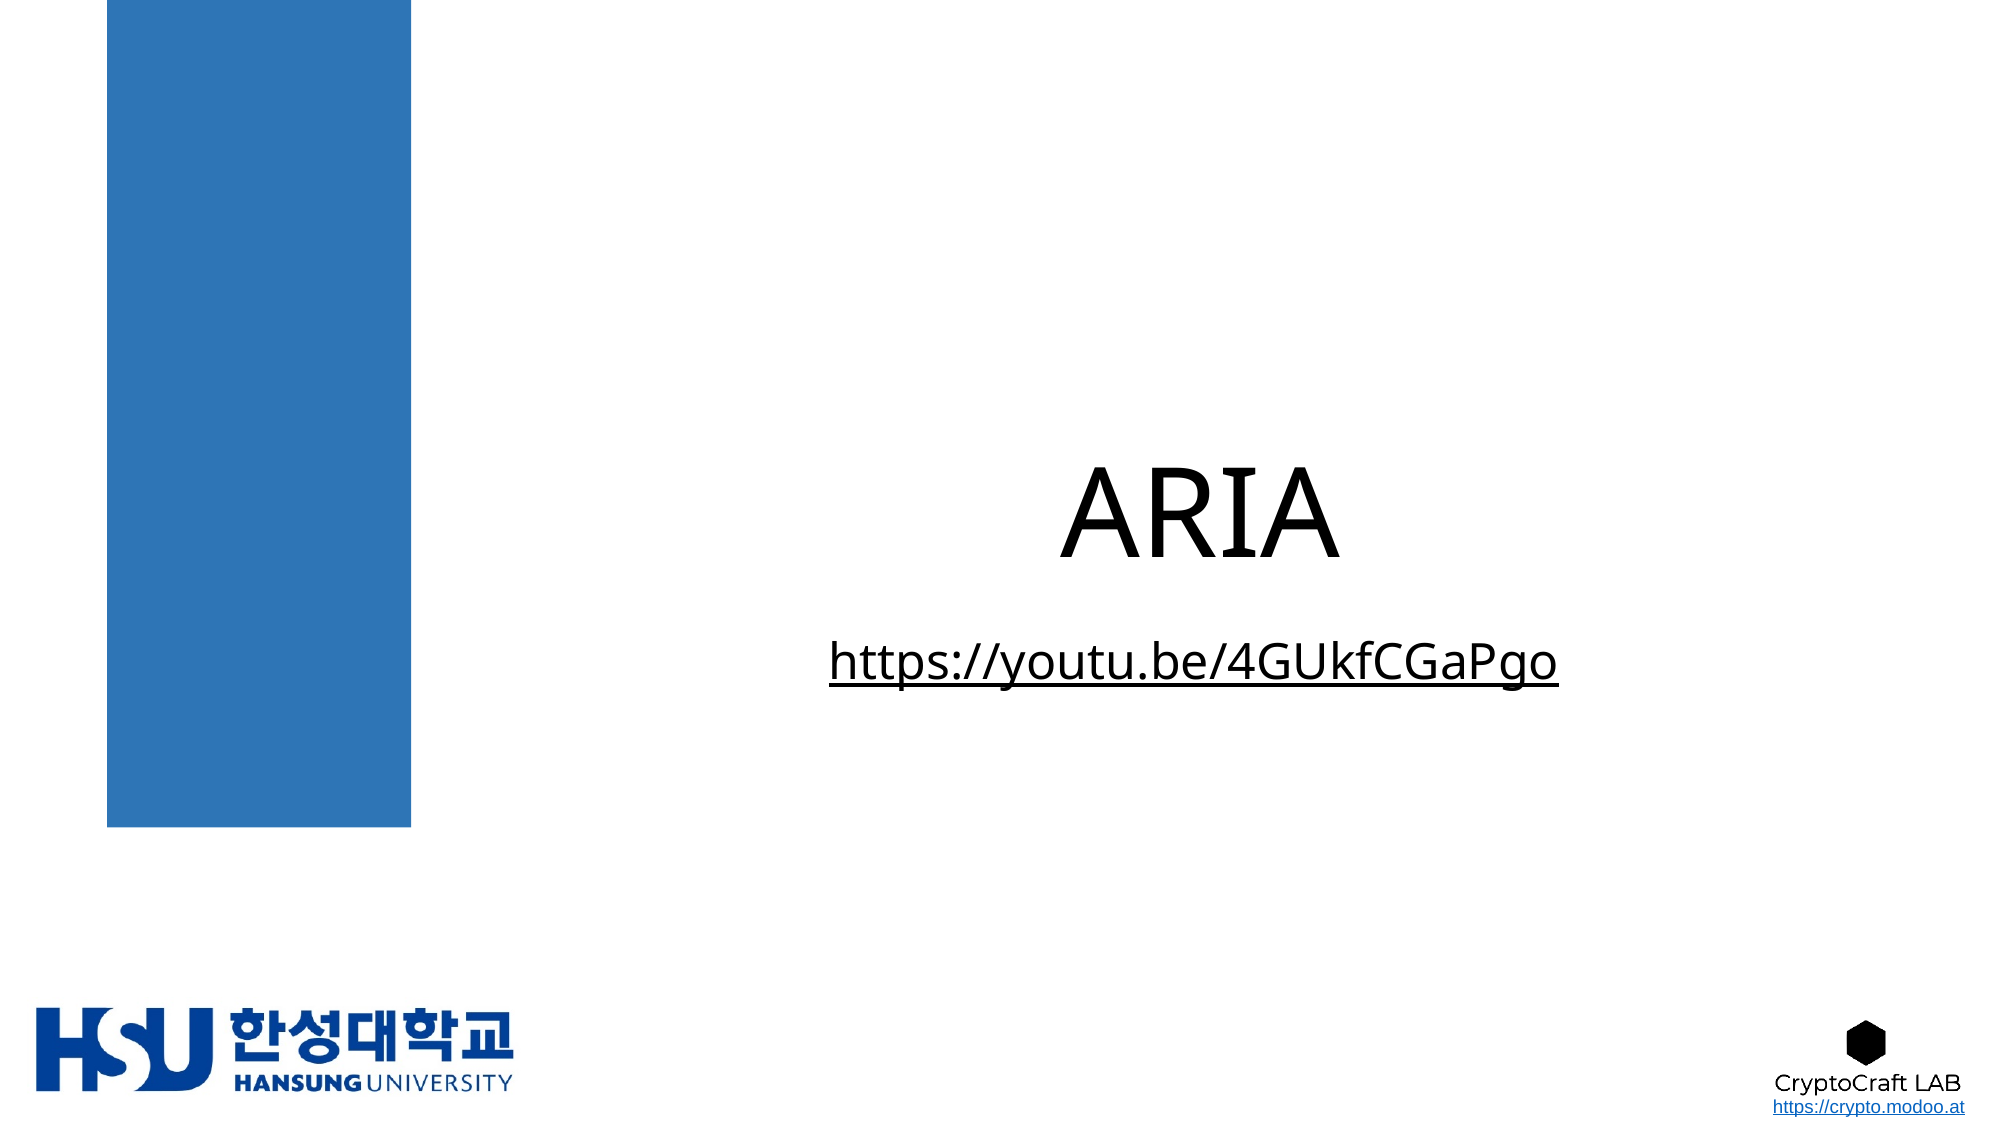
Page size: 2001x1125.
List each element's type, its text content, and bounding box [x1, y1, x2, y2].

title ARIA [511, 200, 1890, 593]
subtitle https://youtu.be/4GUkfCGaPgo [511, 622, 1890, 895]
picture [27, 997, 524, 1103]
picture [1760, 1005, 1976, 1111]
